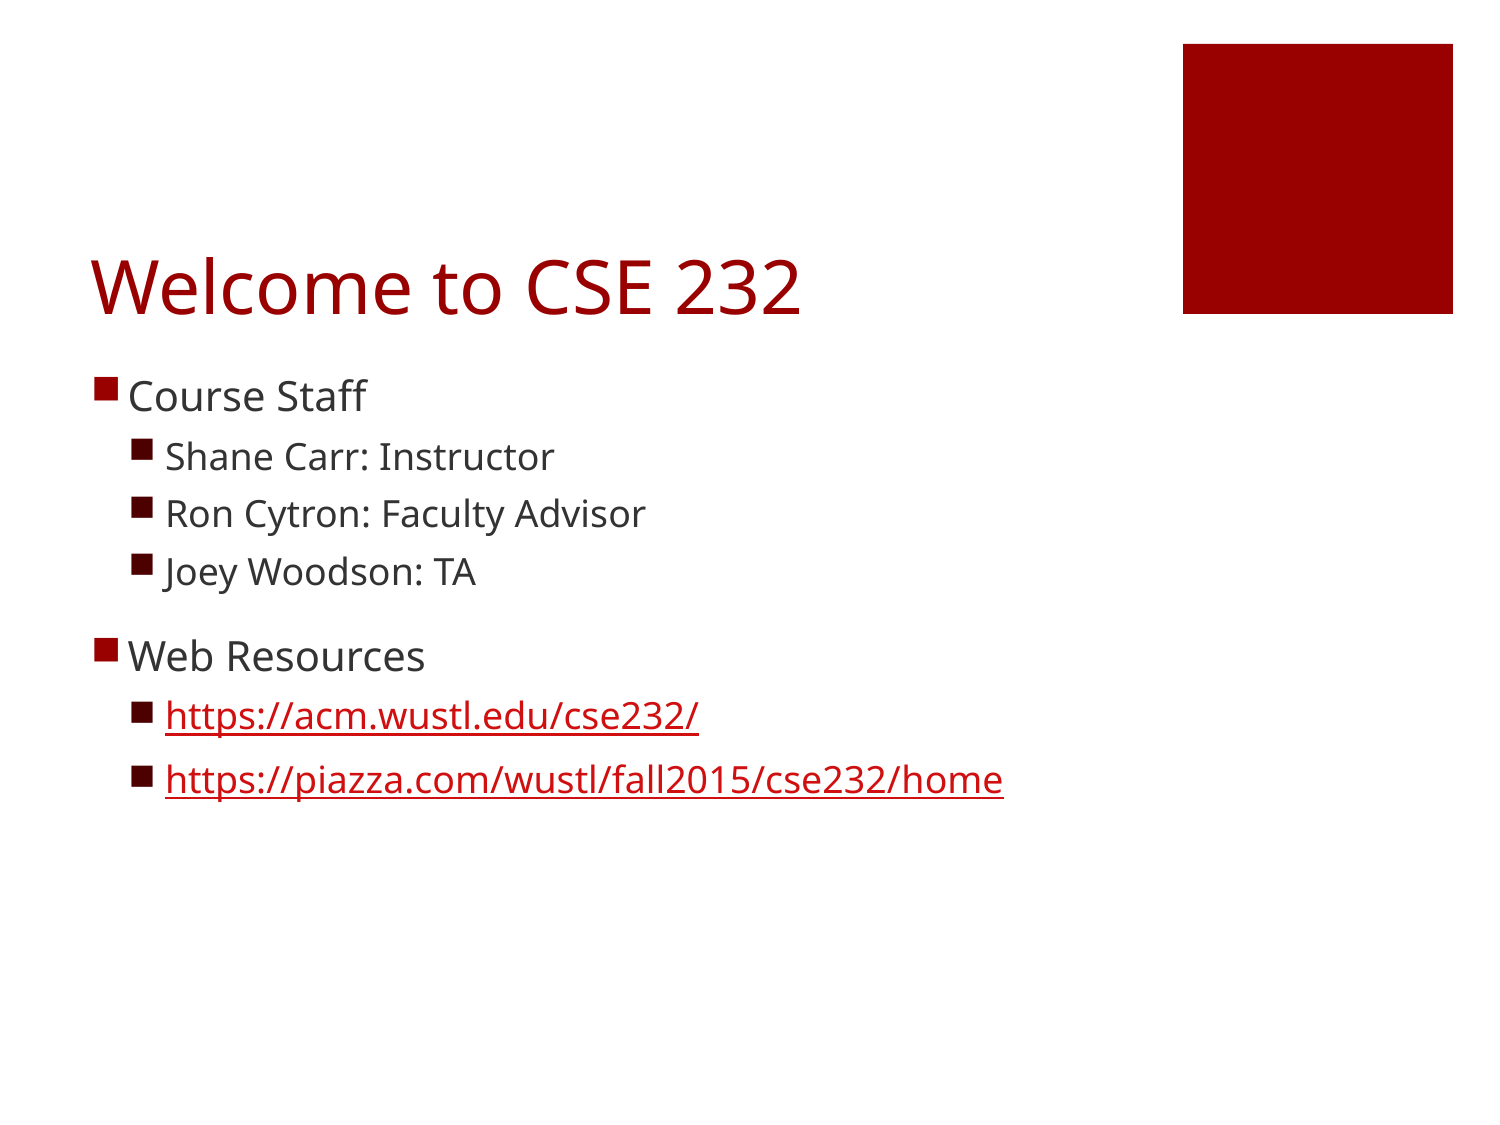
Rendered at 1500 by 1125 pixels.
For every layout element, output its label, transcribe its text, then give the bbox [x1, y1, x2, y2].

list Course Staff Shane Carr: Instructor Ron Cytron: Faculty Advisor Joey Woodson: TA Web Resources https://acm.wustl.edu/cse232/ https://piazza.com/wustl/fall2015/cse232/home [75, 362, 1143, 1005]
title Welcome to CSE 232 [75, 149, 1143, 338]
